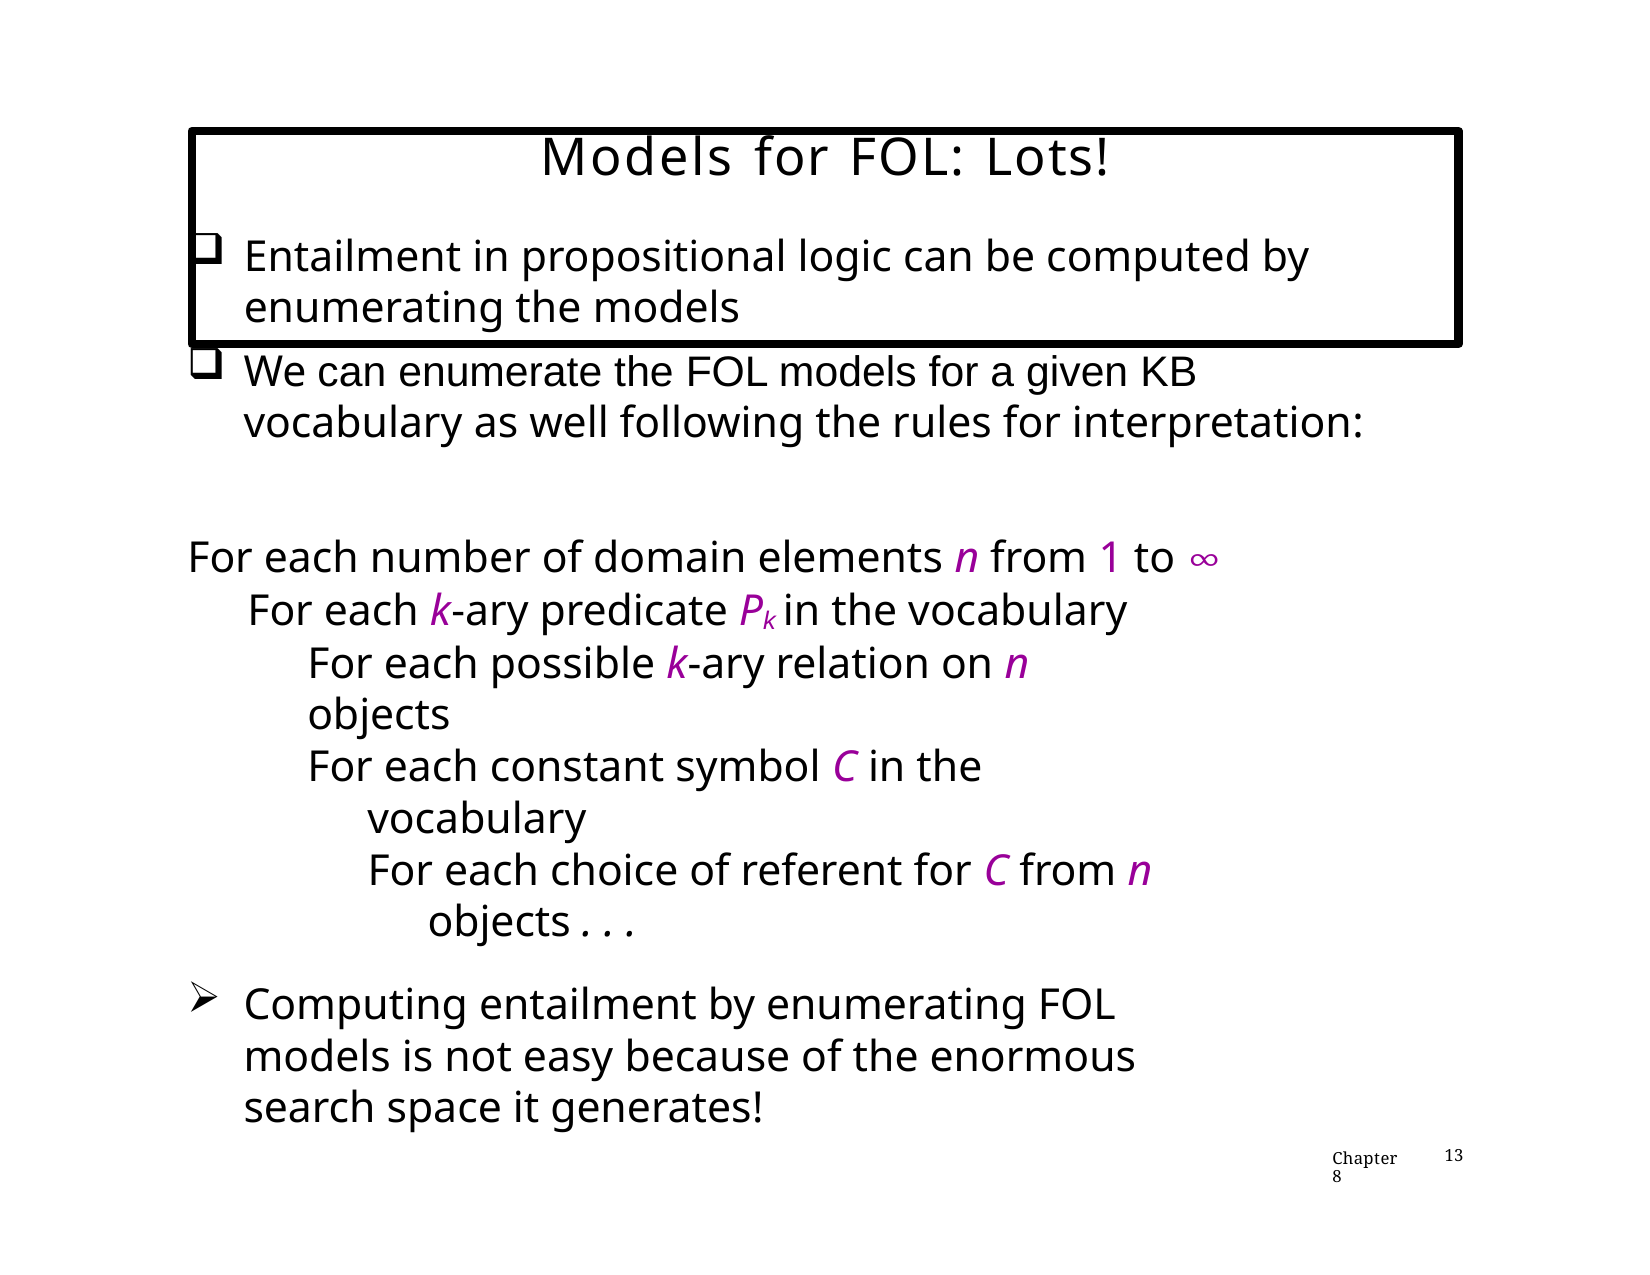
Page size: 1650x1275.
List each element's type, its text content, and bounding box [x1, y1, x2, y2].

text_box Entailment in propositional logic can be computed by enumerating the models We can enumerate the FOL models for a given KB vocabulary as well following the rules for interpretation: For each number of domain elements n from 1 to ∞ For each k-ary predicate Pk in the vocabulary For each possible k-ary relation on n objects For each constant symbol C in the vocabulary For each choice of referent for C from n objects . . . Computing entailment by enumerating FOL models is not easy because of the enormous search space it generates! [181, 226, 1550, 1131]
slide_number 13 [1438, 1149, 1471, 1275]
footer Chapter 8 [1330, 1149, 1412, 1275]
title Models for FOL: Lots! [191, 131, 1459, 226]
